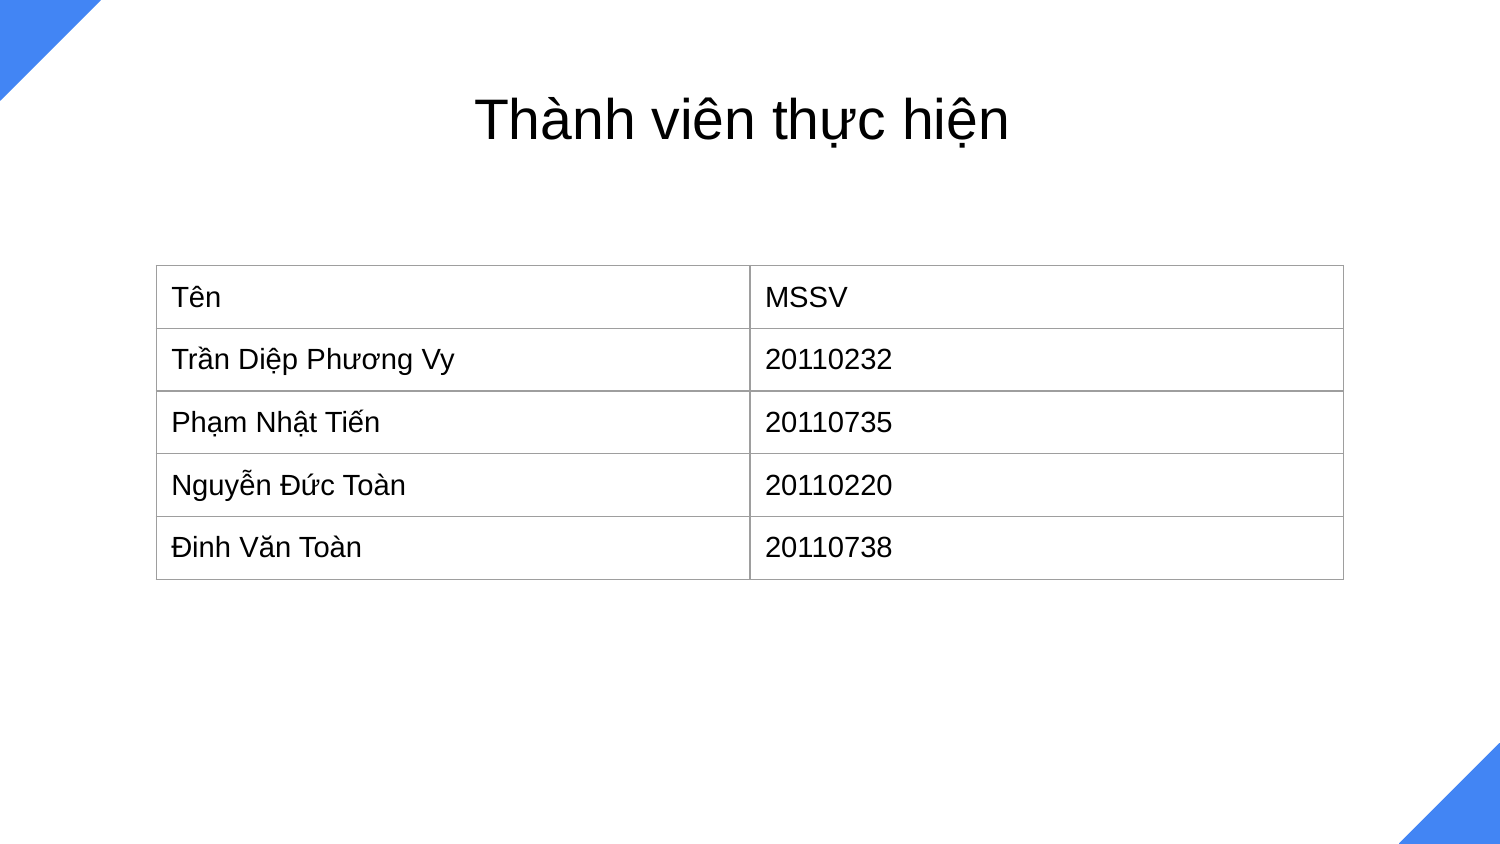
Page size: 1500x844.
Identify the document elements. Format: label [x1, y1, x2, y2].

text_box [0, 0, 1500, 844]
